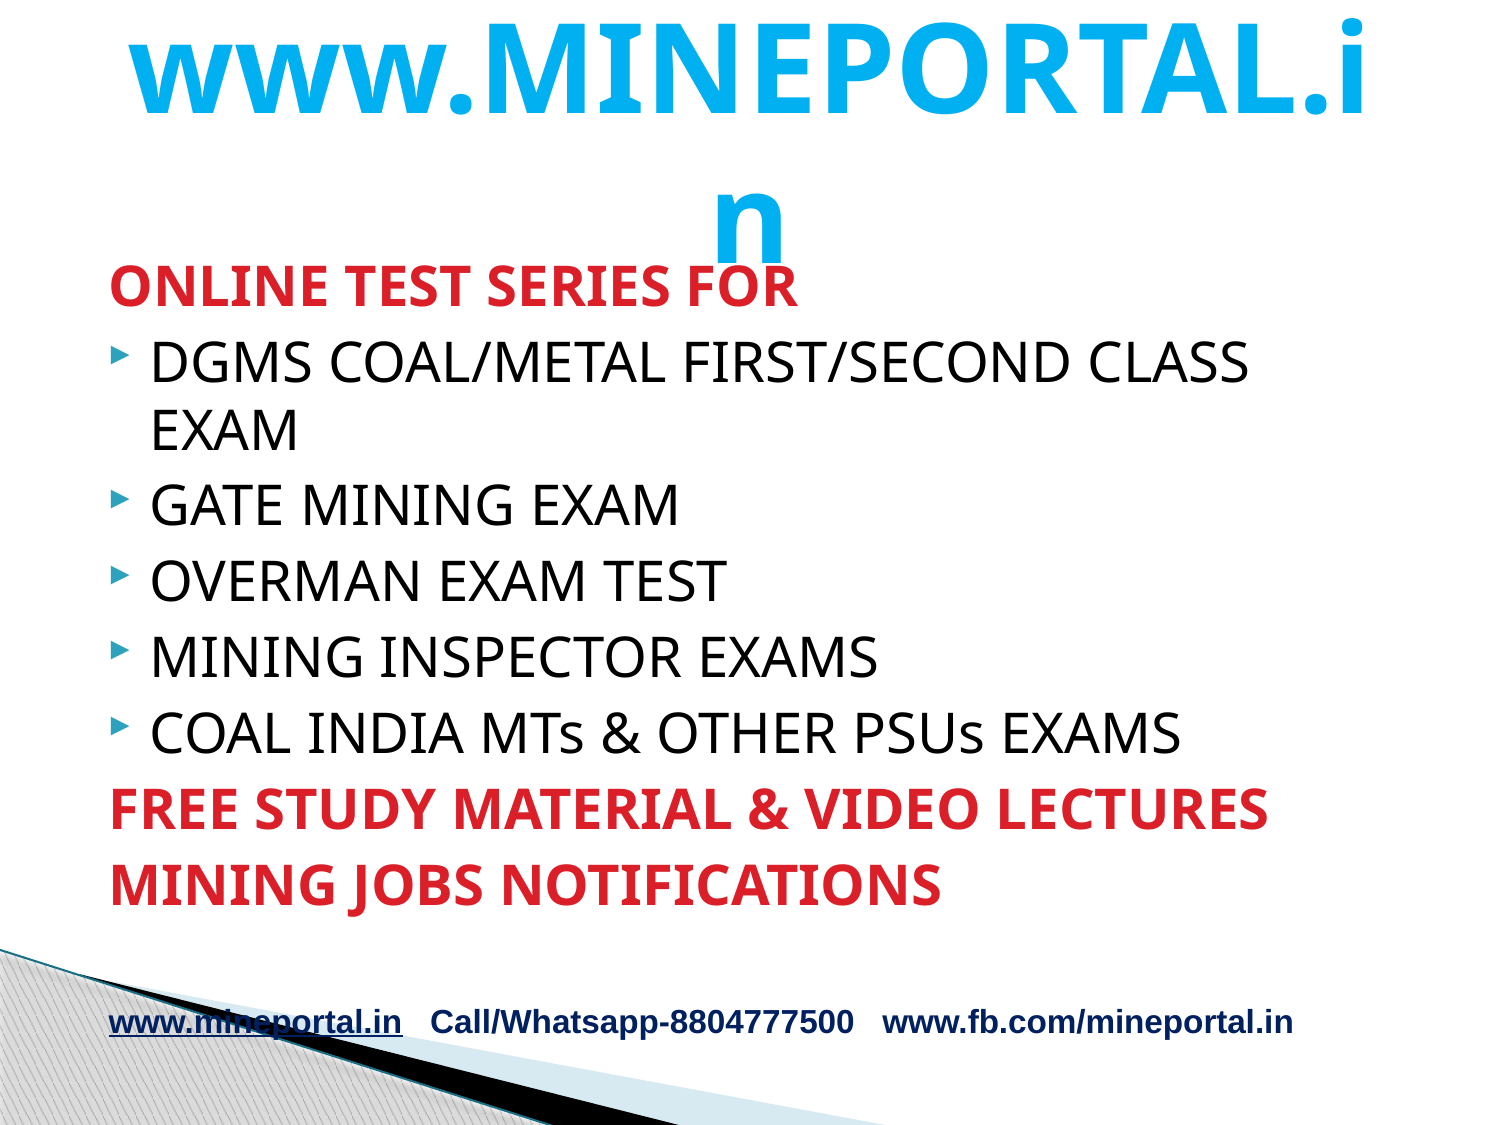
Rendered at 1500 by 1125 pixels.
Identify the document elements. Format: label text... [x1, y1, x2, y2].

list ONLINE TEST SERIES FOR DGMS COAL/METAL FIRST/SECOND CLASS EXAM GATE MINING EXAM OVERMAN EXAM TEST MINING INSPECTOR EXAMS COAL INDIA MTs & OTHER PSUs EXAMS FREE STUDY MATERIAL & VIDEO LECTURES MINING JOBS NOTIFICATIONS www.mineportal.in Call/Whatsapp-8804777500 www.fb.com/mineportal.in [75, 243, 1425, 986]
title www.MINEPORTAL.in [75, 45, 1425, 233]
